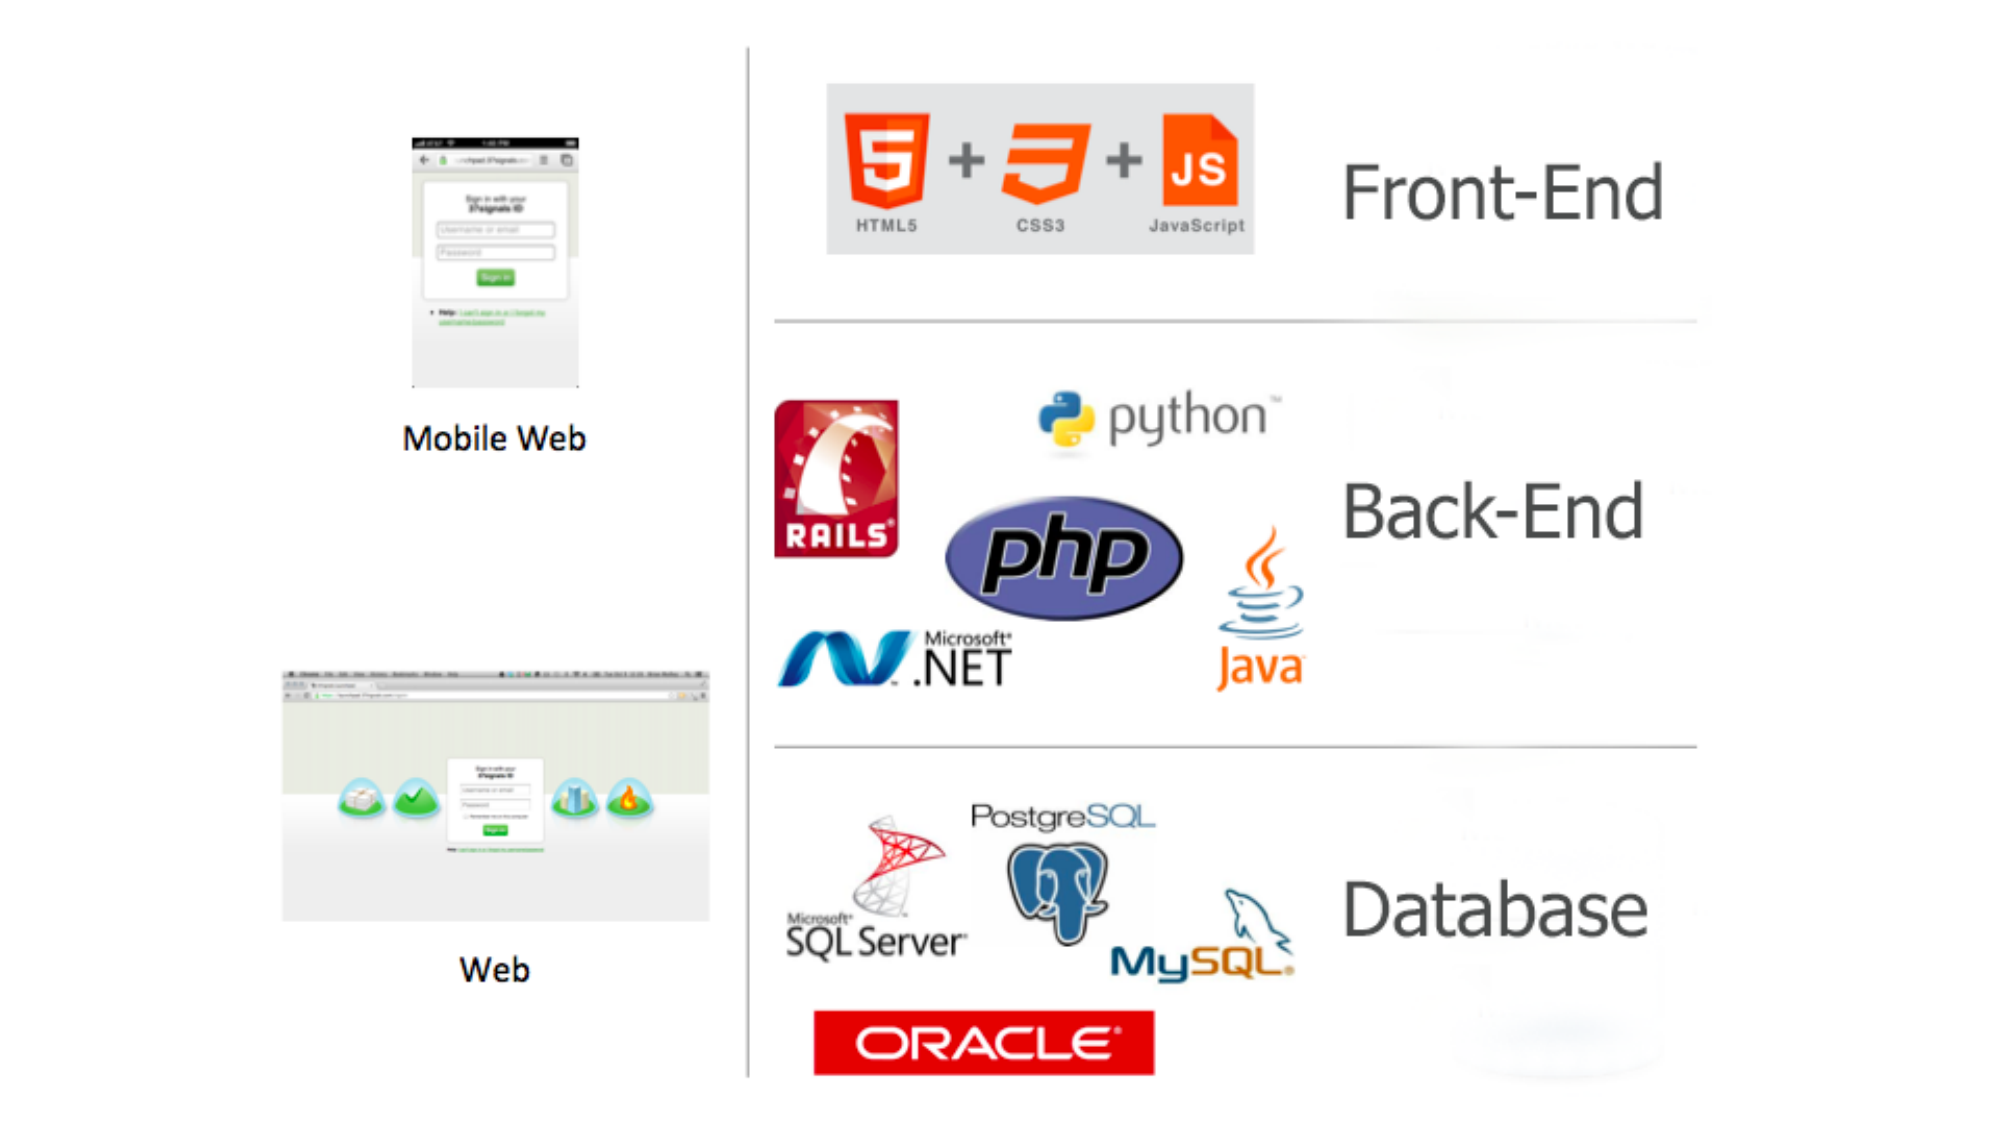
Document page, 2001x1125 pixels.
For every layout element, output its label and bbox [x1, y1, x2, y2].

picture [269, 32, 1712, 1097]
